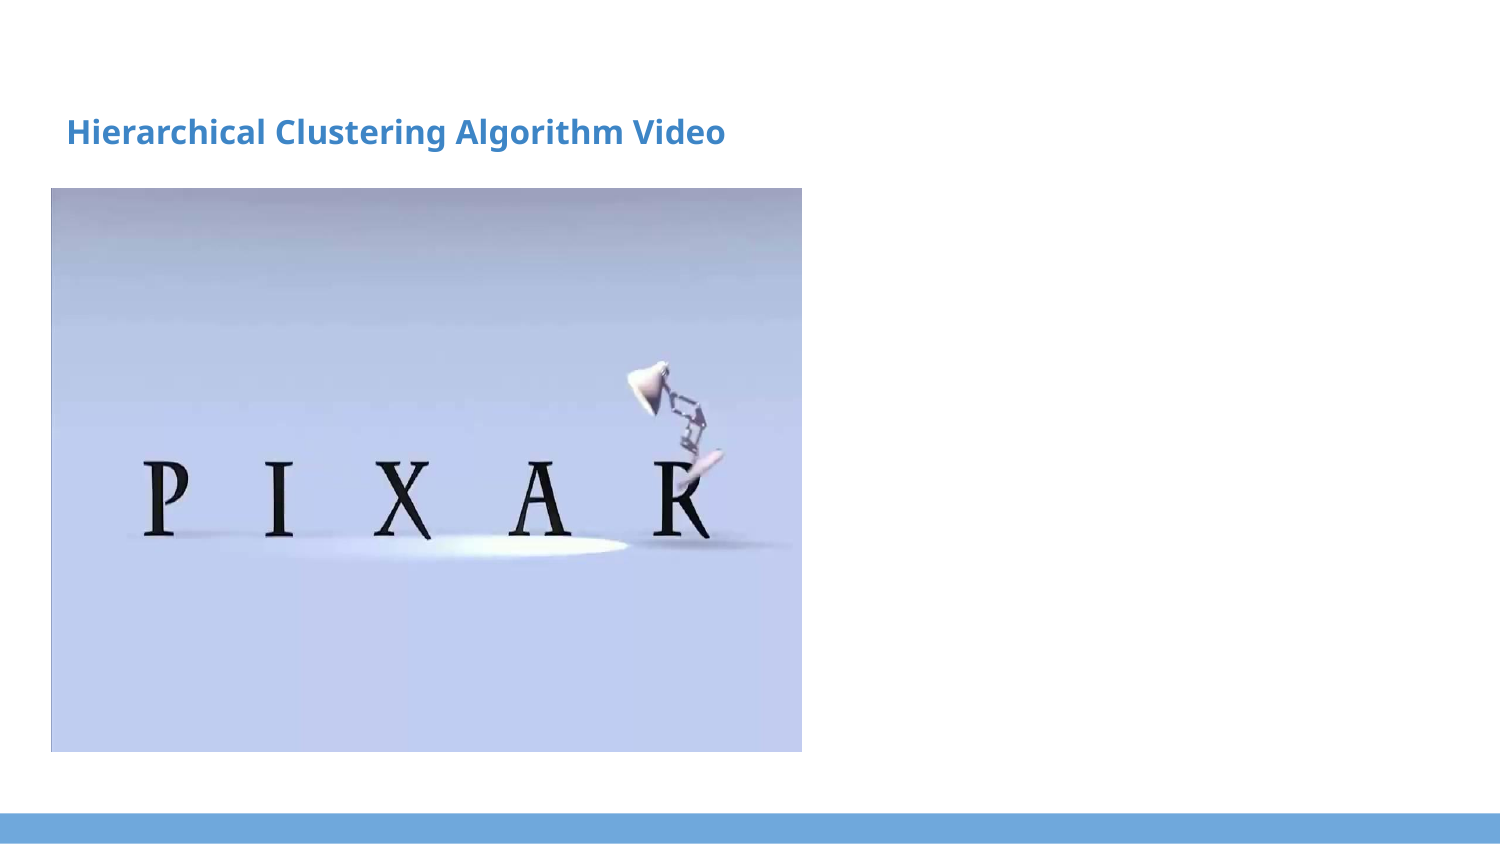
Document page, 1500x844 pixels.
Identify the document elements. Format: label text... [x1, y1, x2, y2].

picture [50, 188, 802, 752]
title Hierarchical Clustering Algorithm Video [51, 72, 1449, 167]
text_box [0, 813, 1500, 844]
